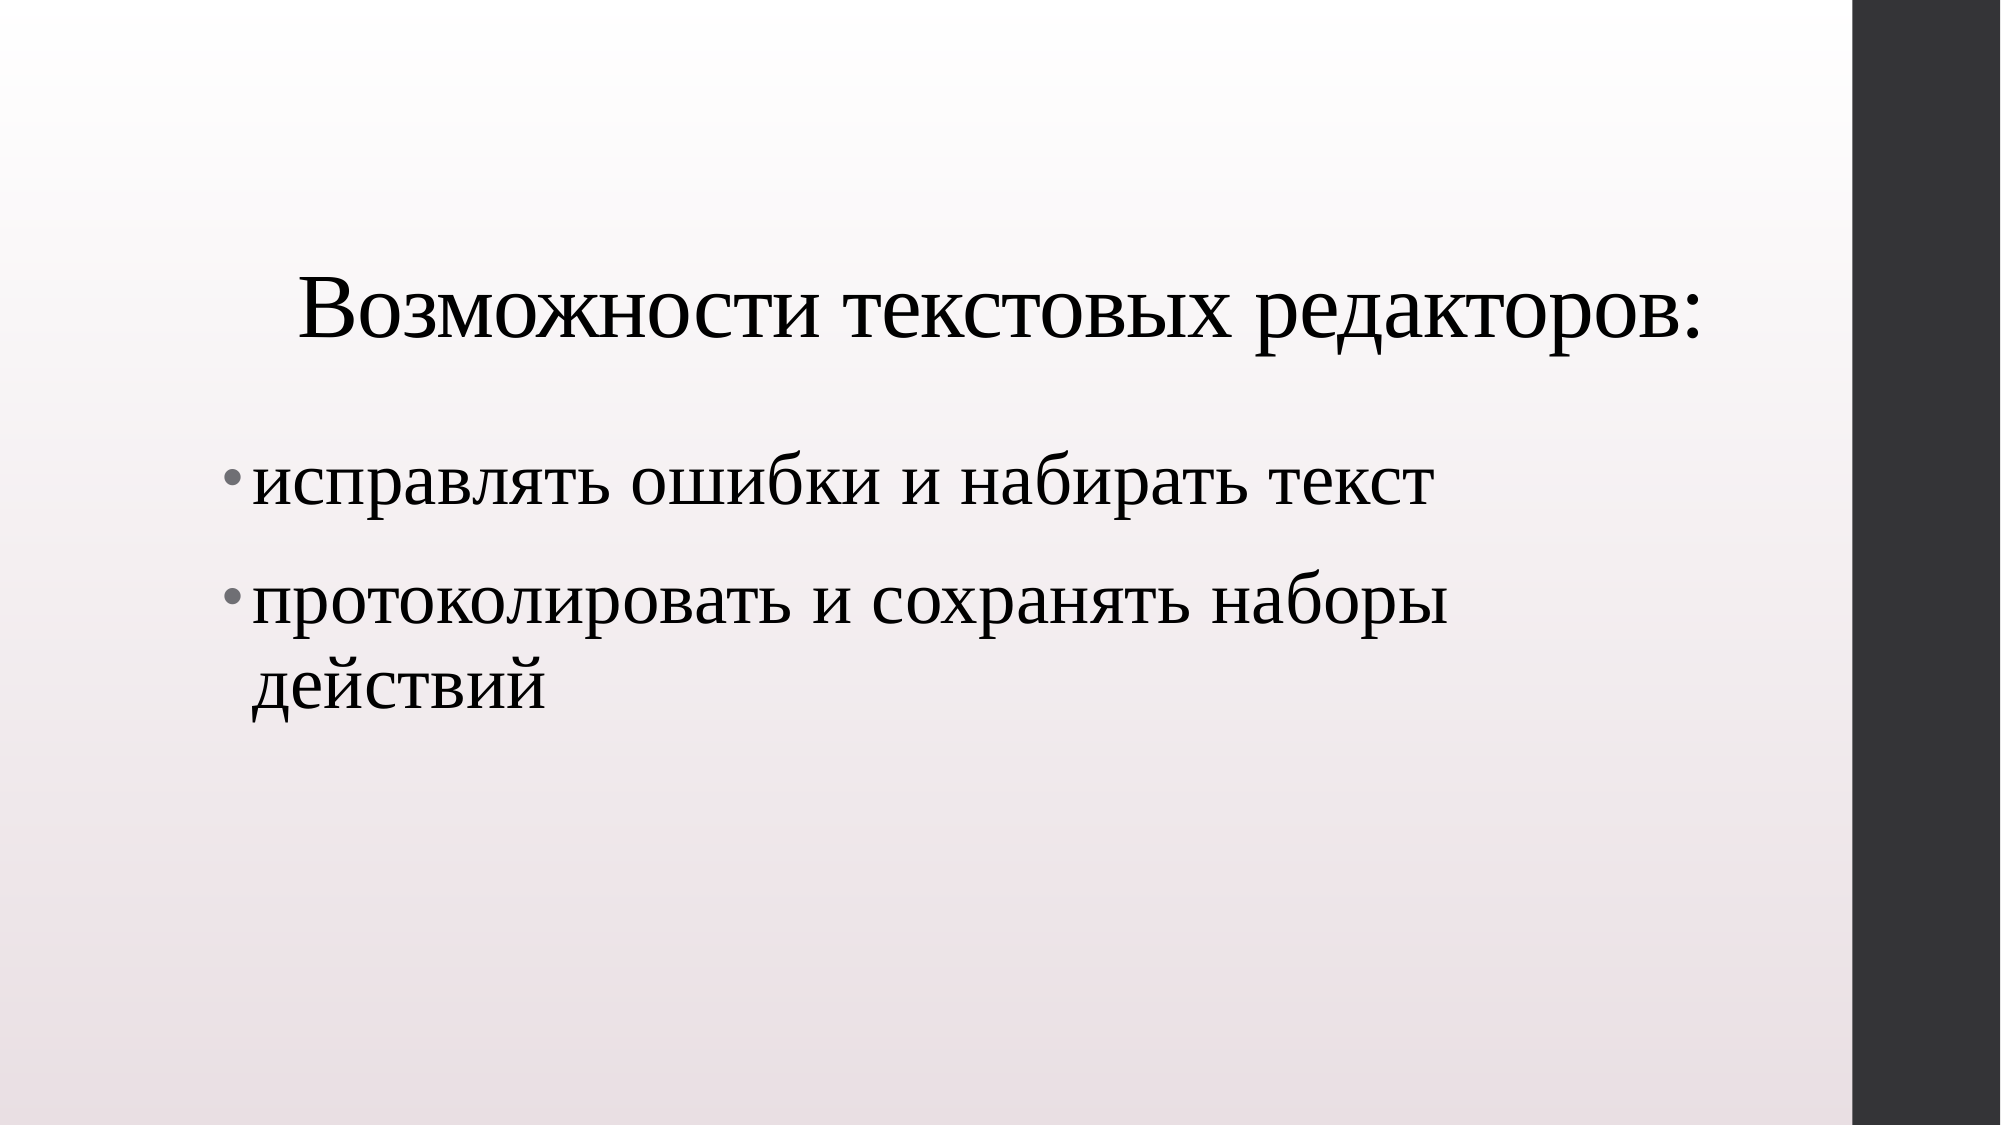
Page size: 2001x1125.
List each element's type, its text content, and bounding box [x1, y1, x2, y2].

title Возможности текстовых редакторов: [206, 147, 1797, 366]
list исправлять ошибки и набирать текст протоколировать и сохранять наборы действий [206, 428, 1617, 1014]
